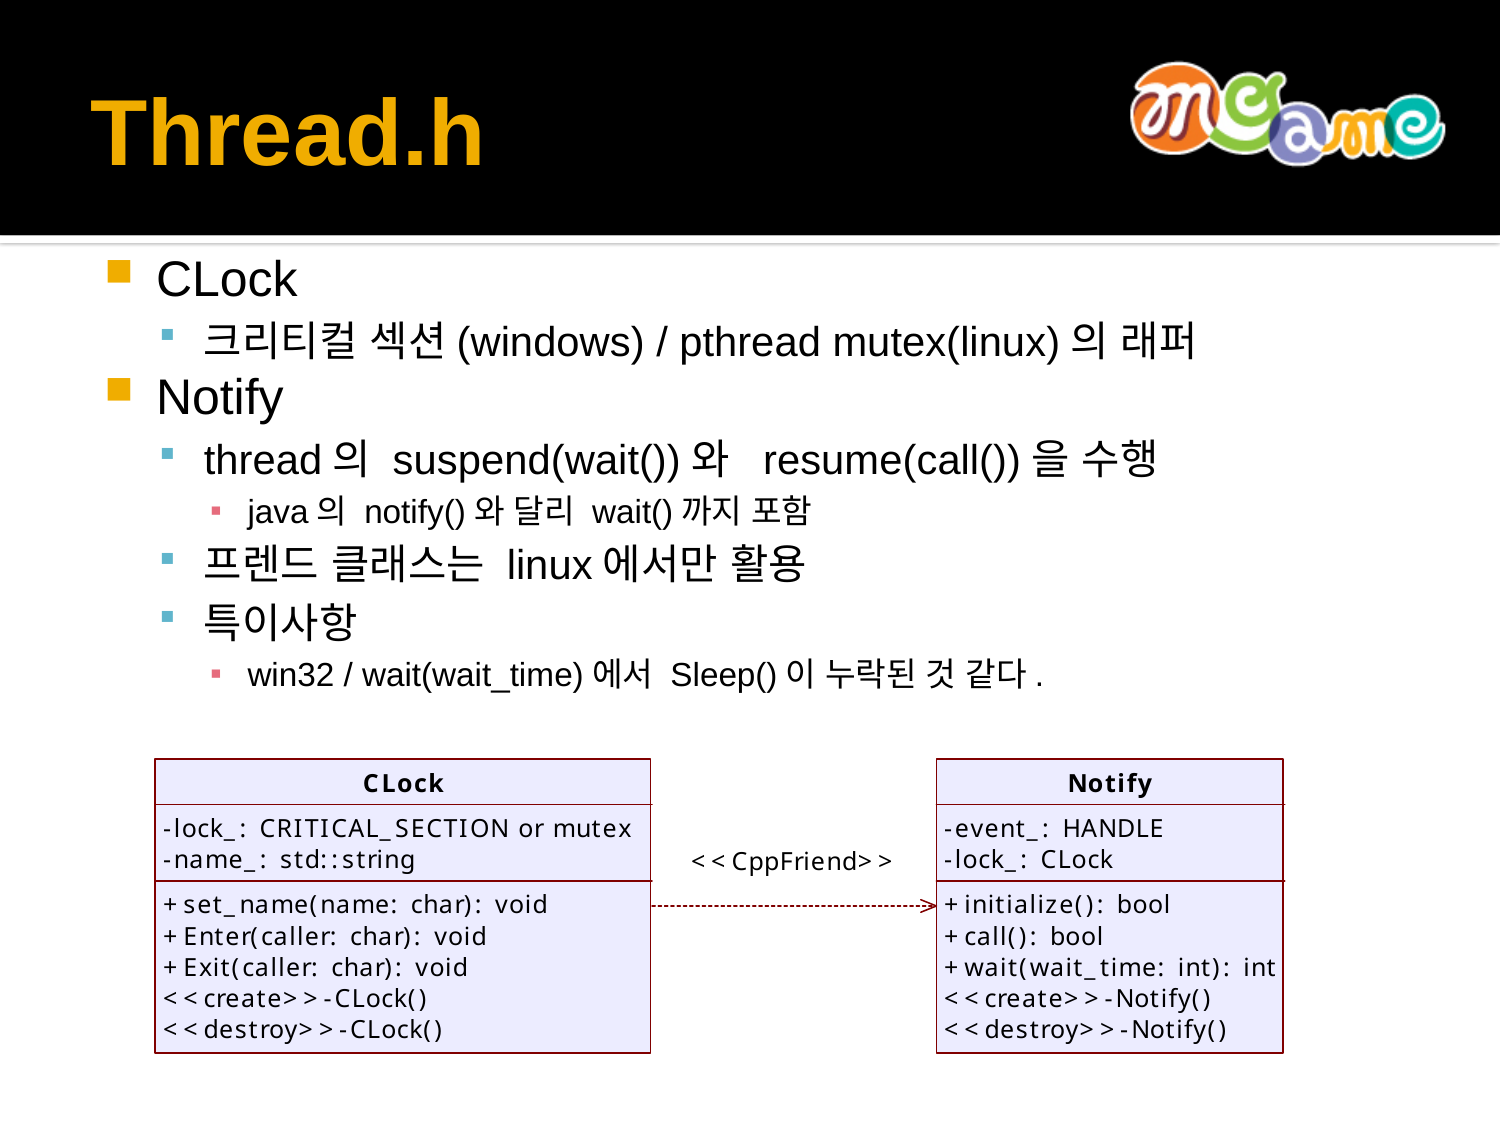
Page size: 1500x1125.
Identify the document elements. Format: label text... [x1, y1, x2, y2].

picture [1104, 42, 1469, 178]
list CLock 크리티컬 섹션(windows) / pthread mutex(linux)의 래퍼 Notify thread의 suspend(wait())와 resume(call())을 수행 java의 notify()와 달리 wait()까지 포함 프렌드 클래스는 linux에서만 활용 특이사항 win32 / wait(wait_time)에서 Sleep()이 누락된 것 같다. [75, 231, 1425, 991]
title Thread.h [75, 25, 1425, 231]
picture [123, 727, 1317, 1086]
